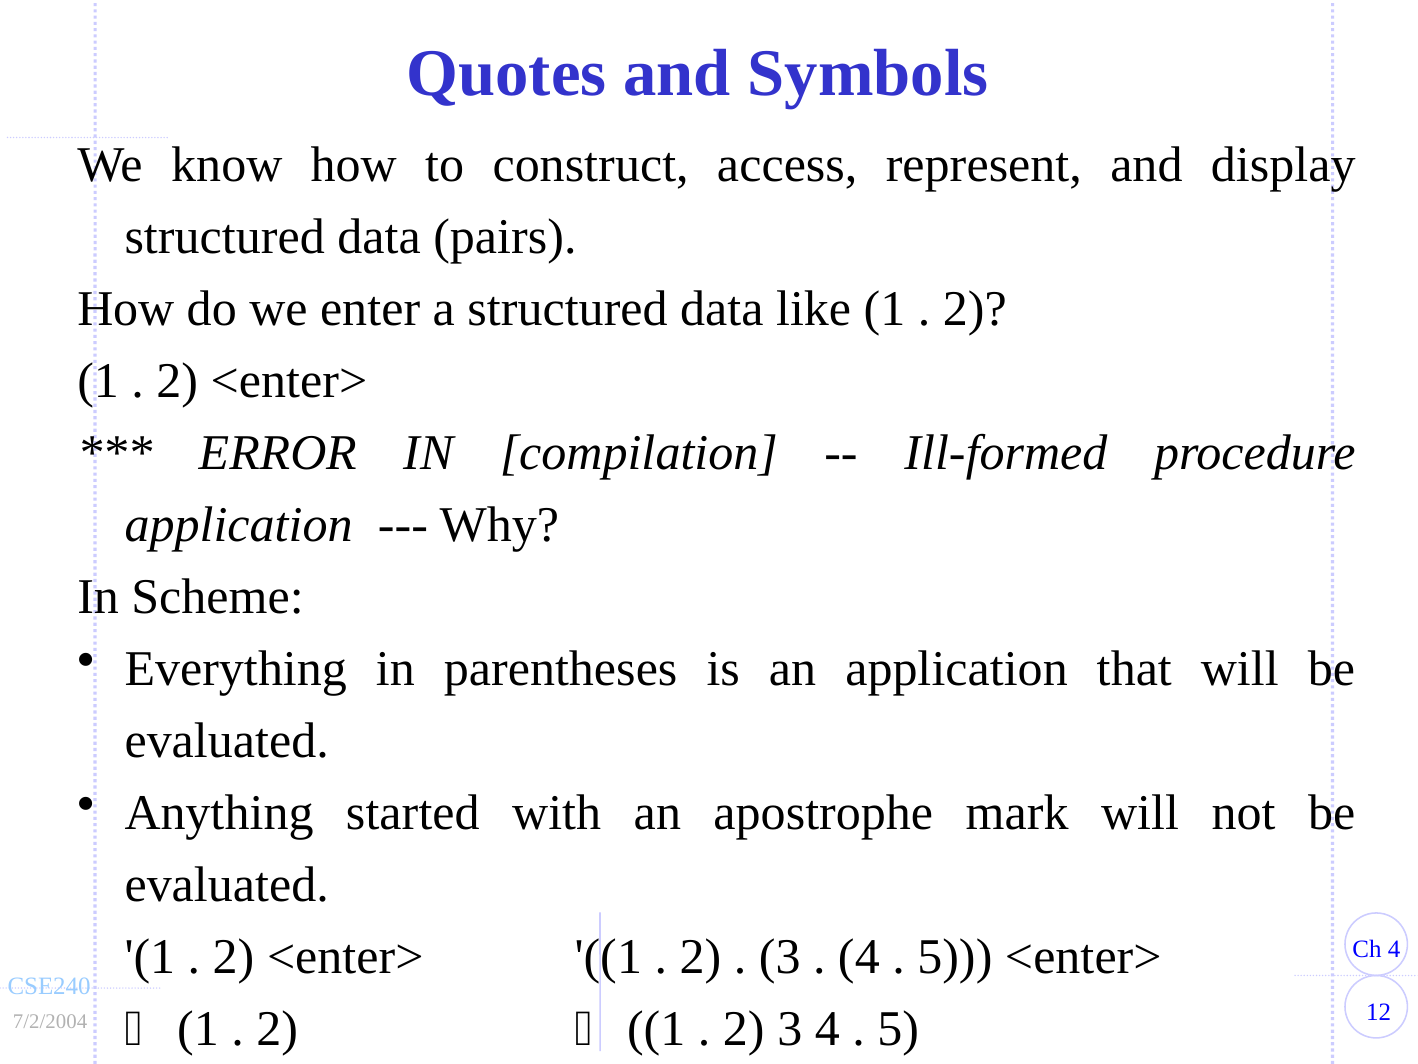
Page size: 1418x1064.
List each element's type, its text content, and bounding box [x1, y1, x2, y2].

text_box Quotes and Symbols [62, 24, 1350, 112]
text_box We know how to construct, access, represent, and display structured data (pairs). How do we enter a structured data like (1 . 2)? (1 . 2) <enter> *** ERROR IN [compilation] -- Ill-formed procedure application --- Why? In Scheme: Everything in parentheses is an application that will be evaluated. Anything started with an apostrophe mark will not be evaluated. '(1 . 2) <enter> '((1 . 2) . (3 . (4 . 5))) <enter>  (1 . 2)  ((1 . 2) 3 4 . 5) [62, 112, 1372, 1064]
